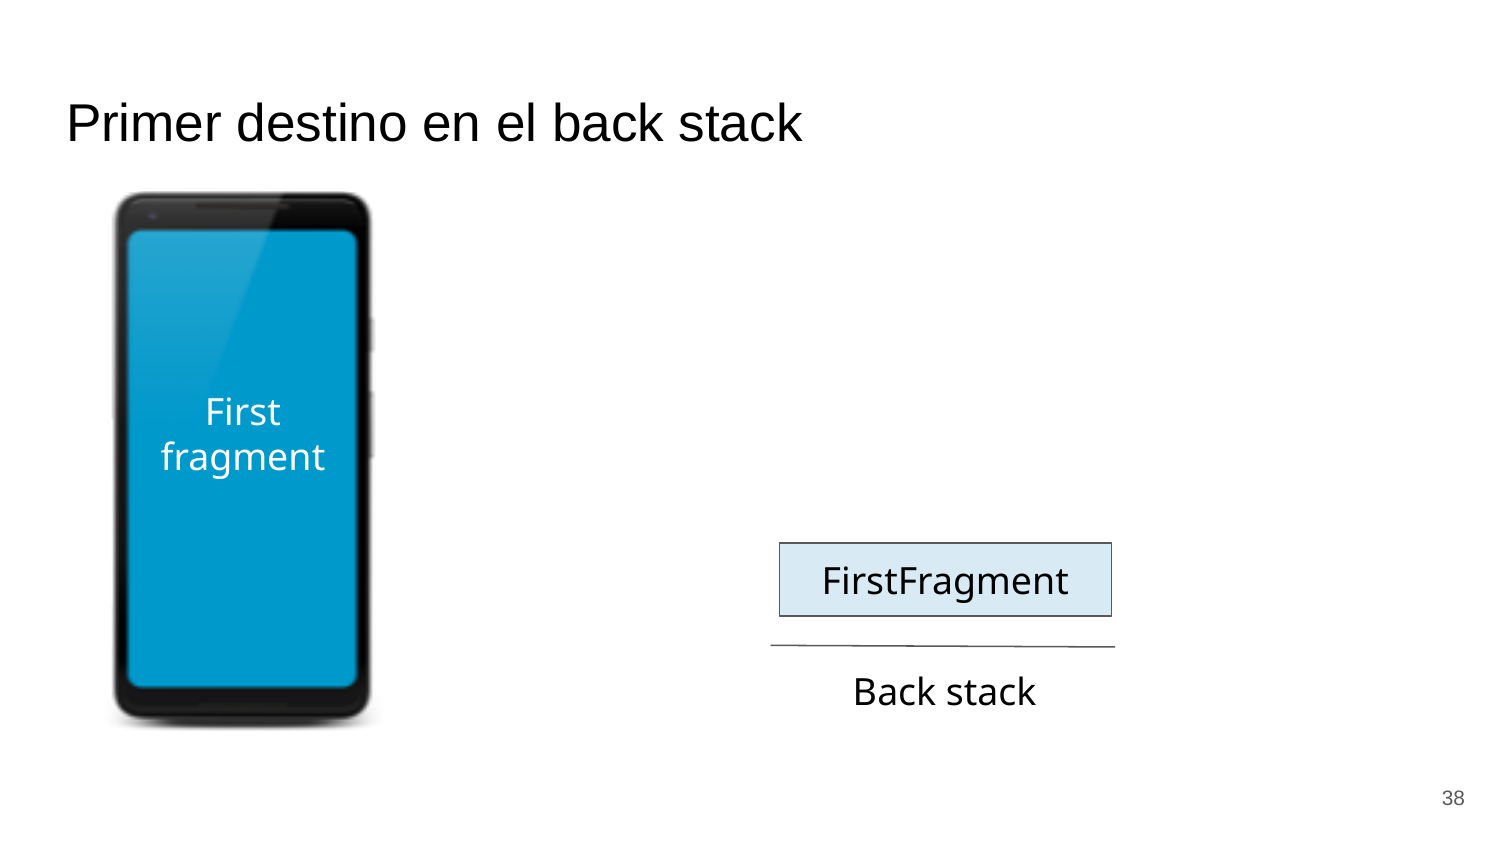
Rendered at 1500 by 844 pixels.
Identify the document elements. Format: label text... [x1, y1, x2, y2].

slide_number ‹#› [1389, 764, 1480, 830]
picture [93, 191, 392, 743]
text_box Back stack [796, 670, 1094, 710]
text_box FirstFragment [779, 542, 1112, 616]
title Primer destino en el back stack [51, 72, 1449, 167]
